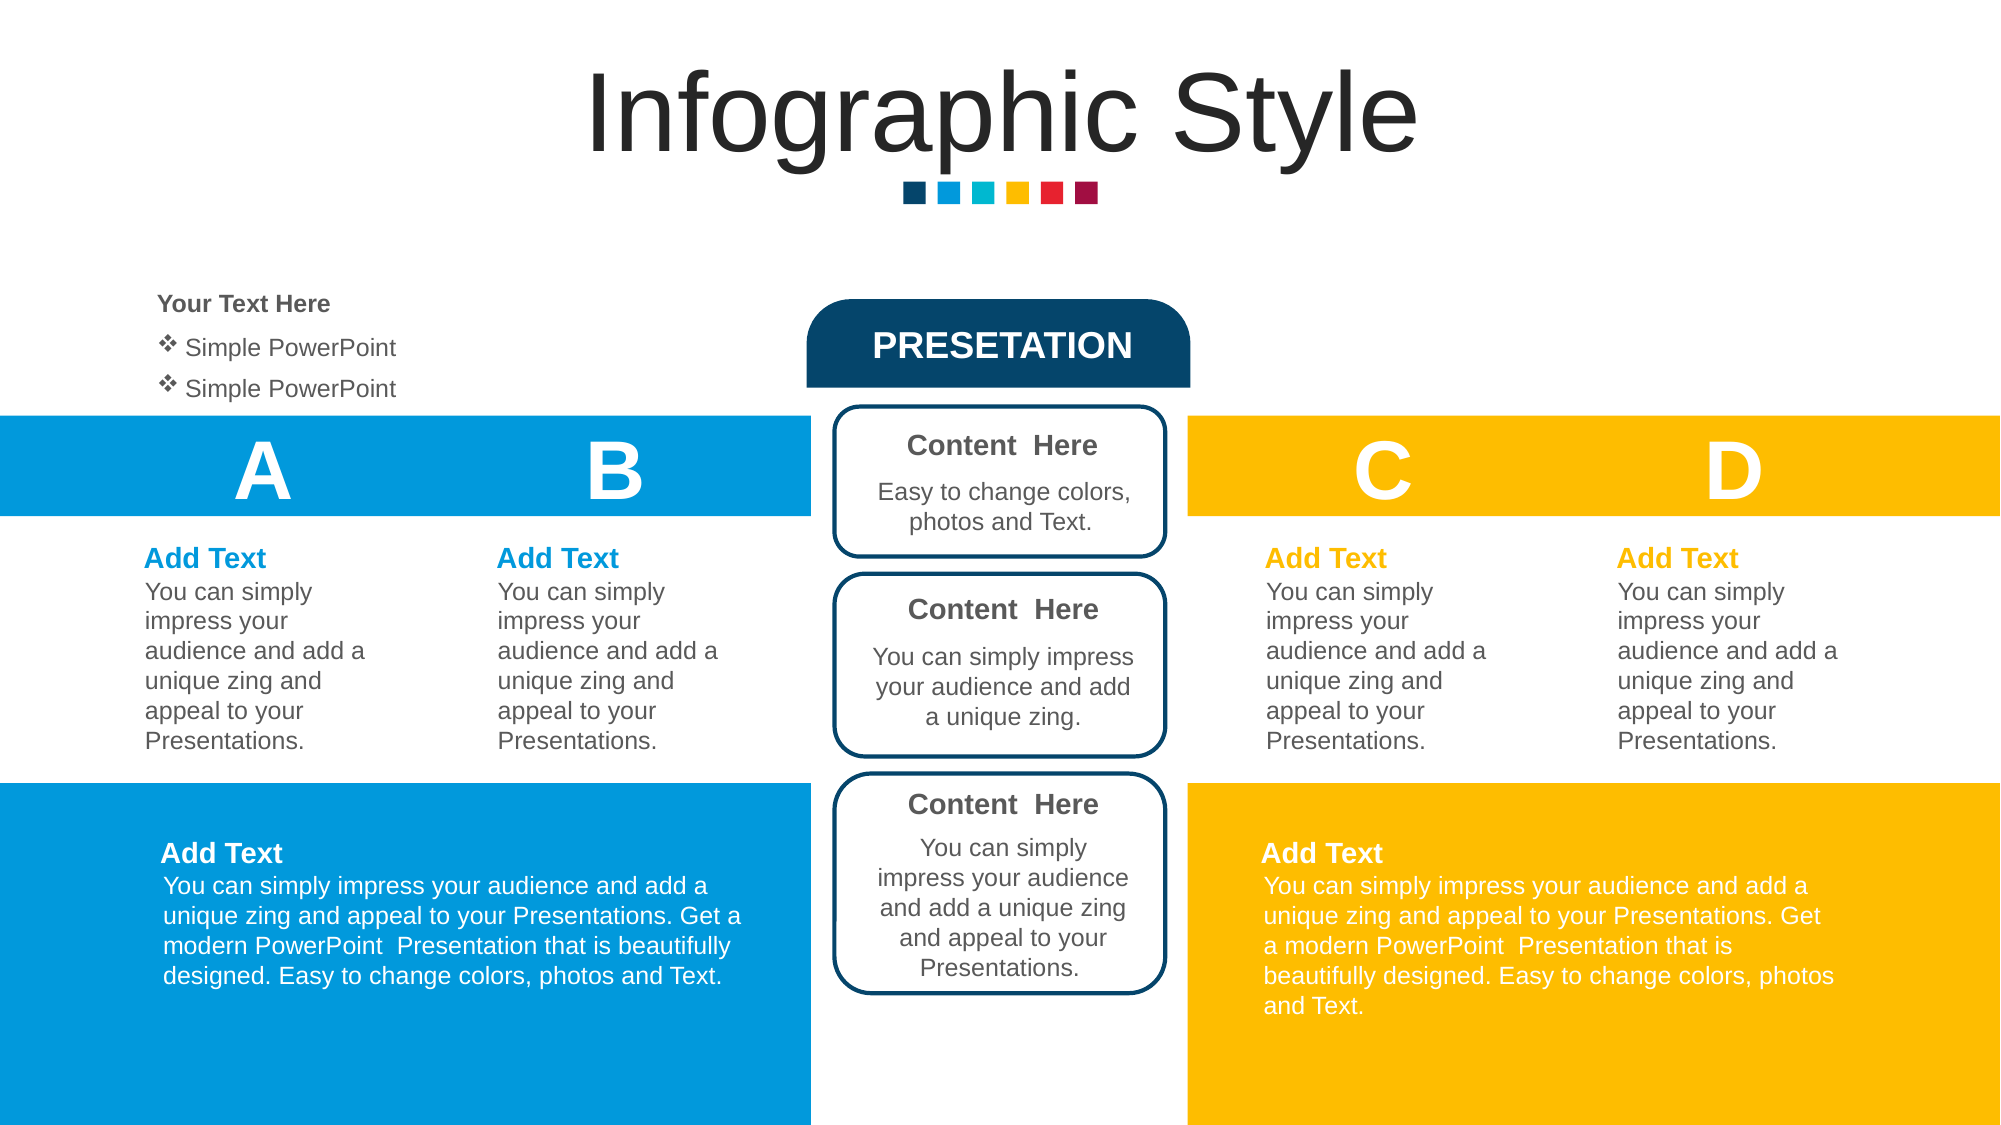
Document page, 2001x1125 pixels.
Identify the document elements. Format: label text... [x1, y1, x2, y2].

text_box [1782, 415, 2000, 517]
text_box [1187, 782, 2000, 1125]
list Infographic Style [53, 55, 1952, 175]
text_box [1601, 531, 1869, 765]
text_box [663, 415, 812, 517]
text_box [1245, 826, 1857, 999]
text_box [1431, 415, 1687, 517]
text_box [1249, 531, 1517, 765]
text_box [855, 582, 1152, 740]
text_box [142, 280, 429, 411]
text_box [0, 782, 812, 1125]
text_box B [568, 408, 663, 524]
text_box [833, 772, 1167, 995]
text_box C [1336, 408, 1431, 524]
text_box [833, 405, 1167, 558]
text_box [805, 298, 1192, 389]
text_box A [215, 411, 311, 524]
text_box [1187, 415, 1336, 517]
text_box [311, 415, 568, 517]
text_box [128, 531, 398, 765]
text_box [858, 778, 1149, 991]
text_box PRESETATION [842, 313, 1164, 374]
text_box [145, 826, 788, 999]
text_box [855, 419, 1152, 545]
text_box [481, 531, 750, 765]
text_box [0, 415, 215, 517]
text_box [833, 572, 1167, 758]
text_box D [1687, 408, 1782, 524]
